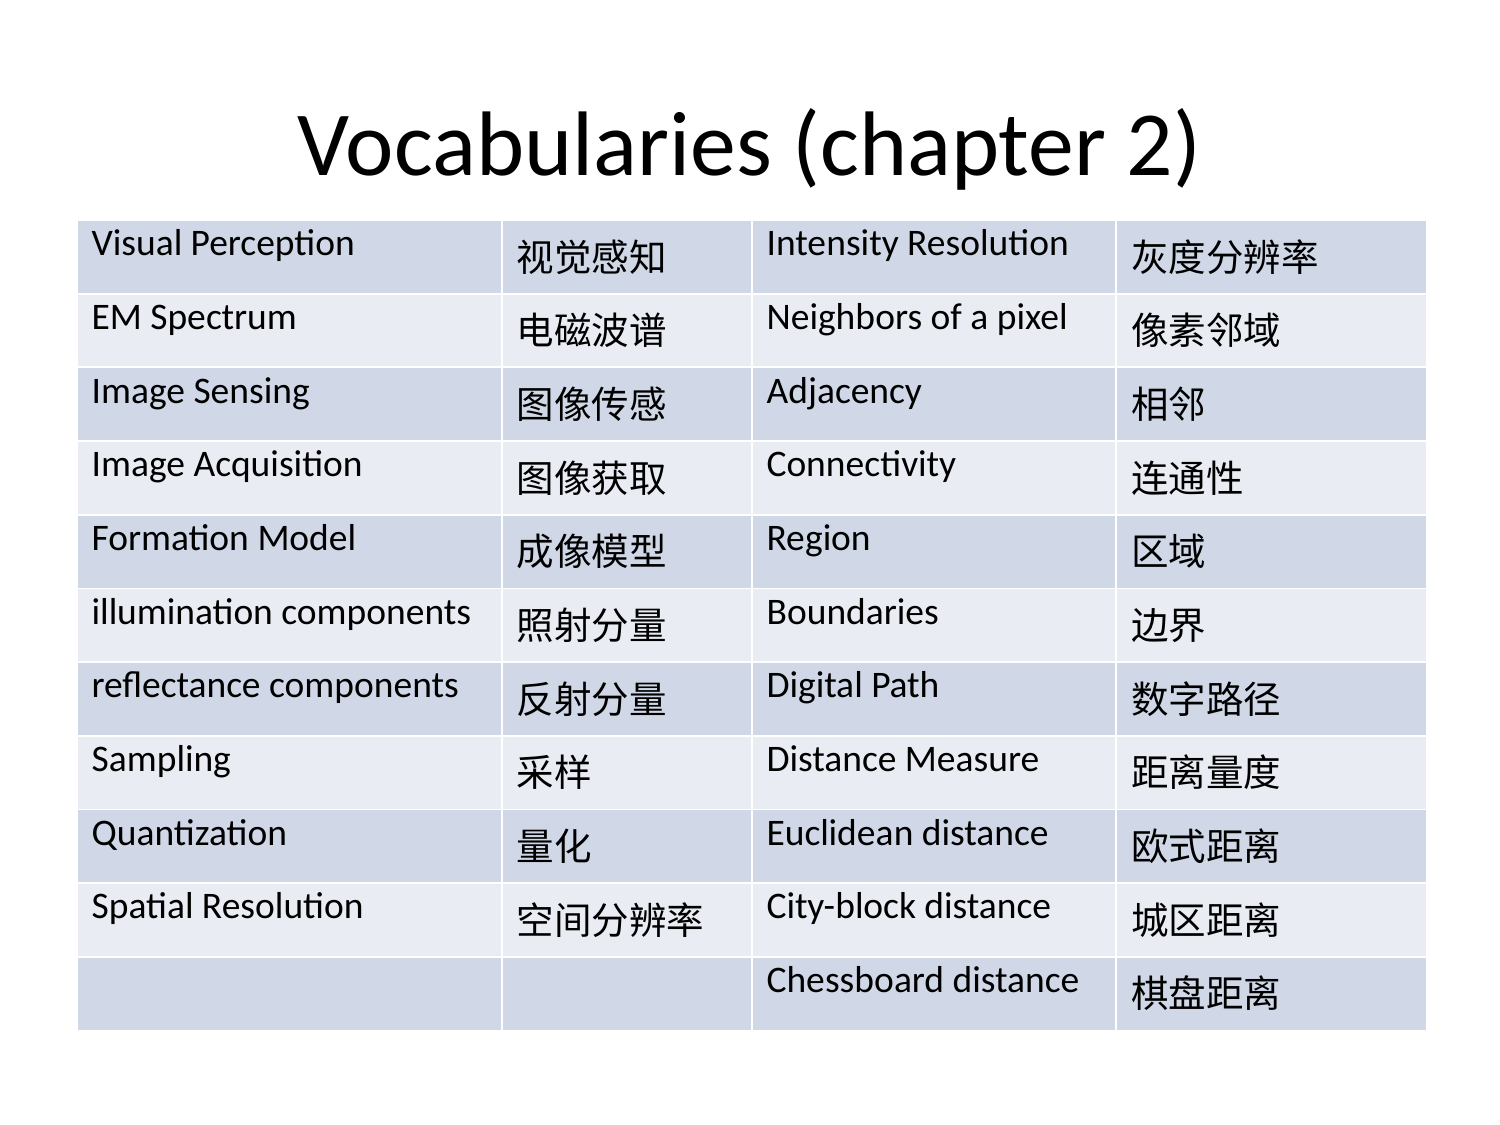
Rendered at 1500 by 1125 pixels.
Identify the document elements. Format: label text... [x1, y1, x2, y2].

table_cell Chessboard distance [753, 958, 1115, 1030]
table_cell 欧式距离 [1117, 810, 1426, 882]
table_cell Boundaries [753, 589, 1115, 661]
table_cell Euclidean distance [753, 810, 1115, 882]
table_cell [78, 958, 501, 1030]
table_cell Connectivity [753, 442, 1115, 514]
table_cell 数字路径 [1117, 663, 1426, 735]
table_cell 图像传感 [503, 368, 751, 440]
table_cell 区域 [1117, 516, 1426, 588]
table_cell 棋盘距离 [1117, 958, 1426, 1030]
table_cell 空间分辨率 [503, 884, 751, 956]
table_header 视觉感知 [503, 221, 751, 293]
title Vocabularies (chapter 2) [75, 45, 1425, 219]
table_header Visual Perception [78, 221, 501, 293]
table_cell 量化 [503, 810, 751, 882]
table_cell Quantization [78, 810, 501, 882]
table_cell reflectance components [78, 663, 501, 735]
table_cell 照射分量 [503, 589, 751, 661]
table_cell illumination components [78, 589, 501, 661]
table_cell 城区距离 [1117, 884, 1426, 956]
table_cell Neighbors of a pixel [753, 295, 1115, 366]
table_cell Digital Path [753, 663, 1115, 735]
table_cell 采样 [503, 737, 751, 809]
table_cell Spatial Resolution [78, 884, 501, 956]
table_cell 反射分量 [503, 663, 751, 735]
table_cell 图像获取 [503, 442, 751, 514]
table_cell Region [753, 516, 1115, 588]
table_cell 边界 [1117, 589, 1426, 661]
table_cell 距离量度 [1117, 737, 1426, 809]
table_cell 成像模型 [503, 516, 751, 588]
table_cell City-block distance [753, 884, 1115, 956]
table_cell Image Acquisition [78, 442, 501, 514]
table_cell 电磁波谱 [503, 295, 751, 366]
table_header Intensity Resolution [753, 221, 1115, 293]
table_cell Image Sensing [78, 368, 501, 440]
table_cell Distance Measure [753, 737, 1115, 809]
table_cell [503, 958, 751, 1030]
table_cell 像素邻域 [1117, 295, 1426, 366]
table_header 灰度分辨率 [1117, 221, 1426, 293]
table_cell Formation Model [78, 516, 501, 588]
table_cell 连通性 [1117, 442, 1426, 514]
table_cell 相邻 [1117, 368, 1426, 440]
table_cell Adjacency [753, 368, 1115, 440]
table_cell Sampling [78, 737, 501, 809]
table_cell EM Spectrum [78, 295, 501, 366]
